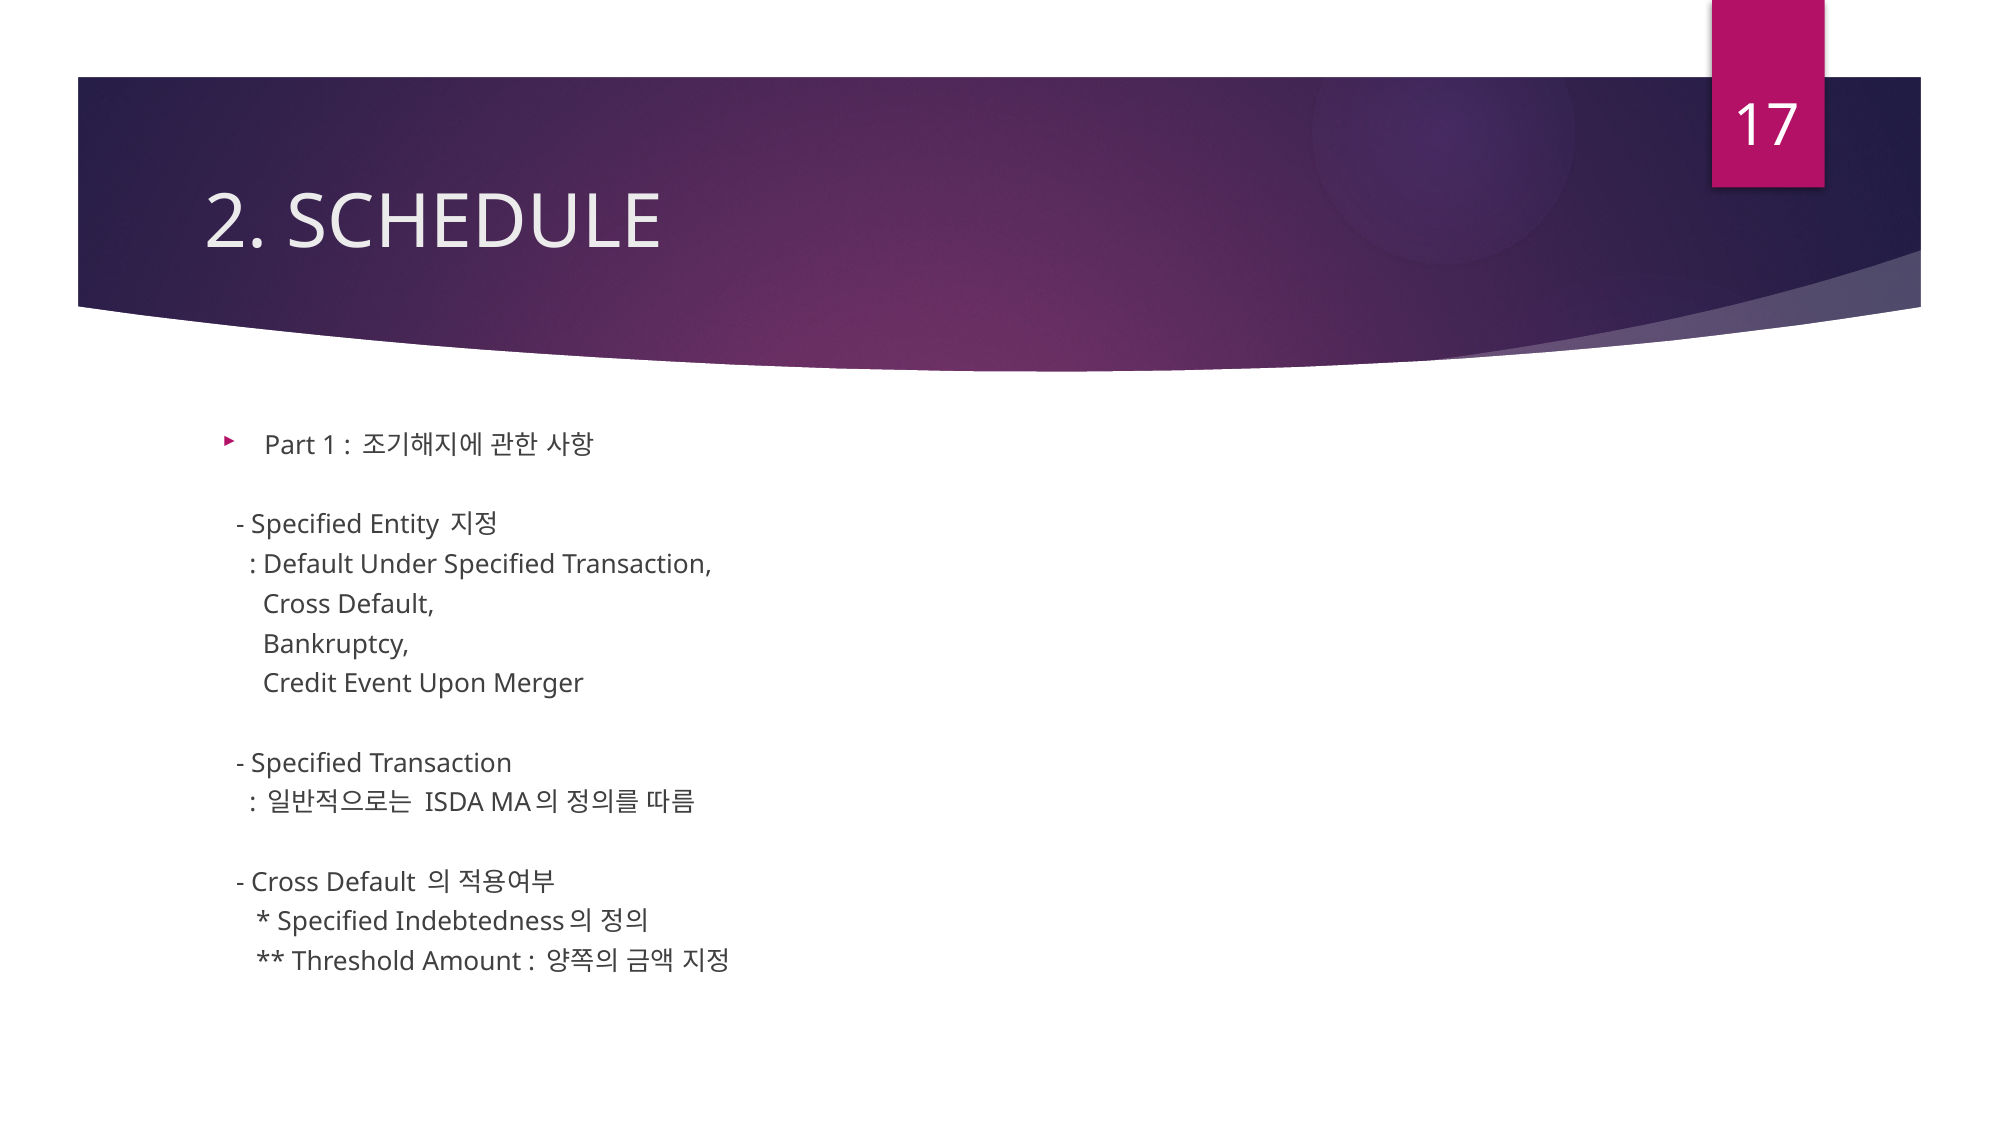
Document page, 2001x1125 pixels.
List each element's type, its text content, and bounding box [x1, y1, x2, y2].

slide_number 17 [1698, 48, 1836, 175]
list Part 1 : 조기해지에 관한 사항 - Specified Entity 지정 : Default Under Specified Transaction, Cross Default, Bankruptcy, Credit Event Upon Merger - Specified Transaction : 일반적으로는 ISDA MA의 정의를 따름 - Cross Default 의 적용여부 * Specified Indebtedness의 정의 ** Threshold Amount : 양쪽의 금액 지정 [189, 427, 1638, 988]
title 2. SCHEDULE [189, 159, 1627, 276]
